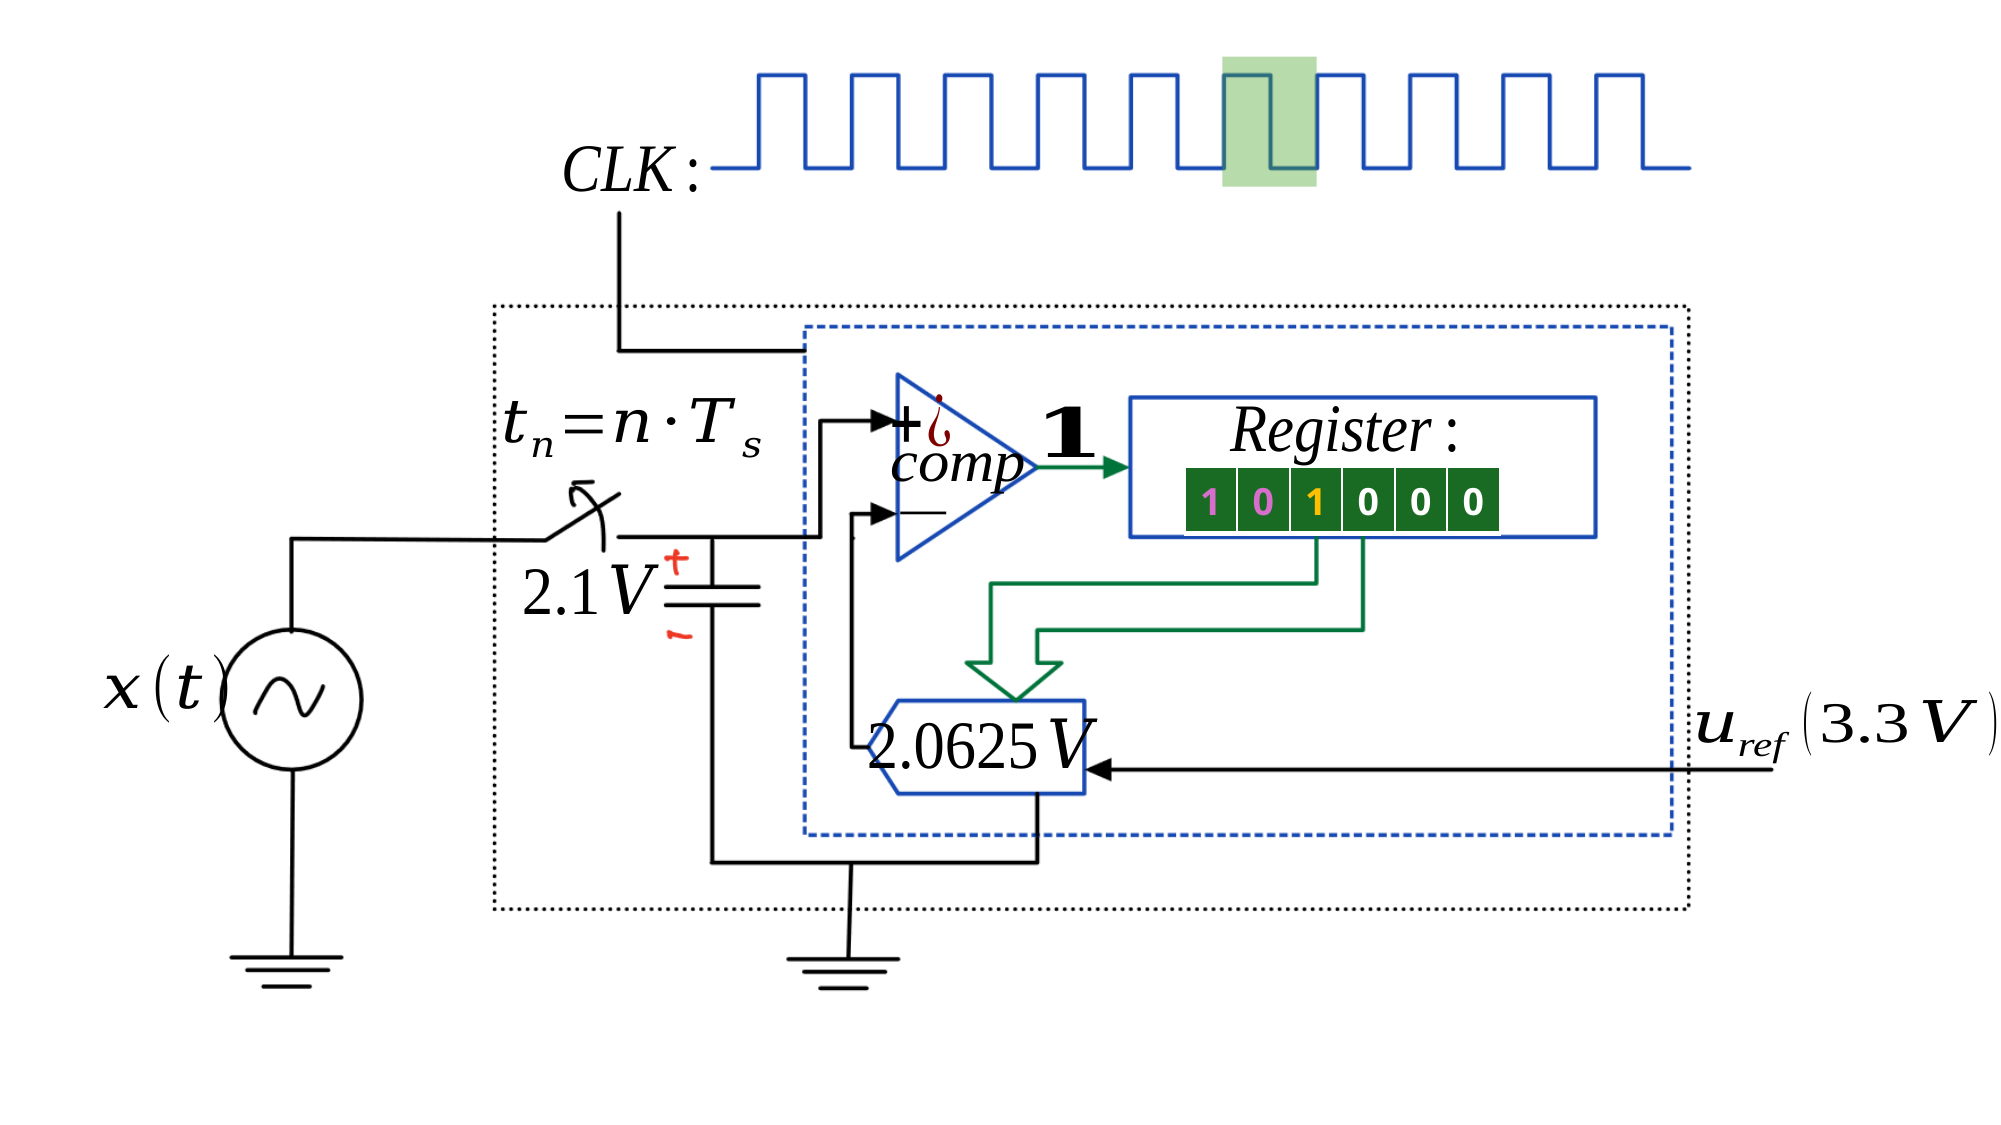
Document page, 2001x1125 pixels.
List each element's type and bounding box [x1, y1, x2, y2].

picture [152, 16, 1848, 1040]
